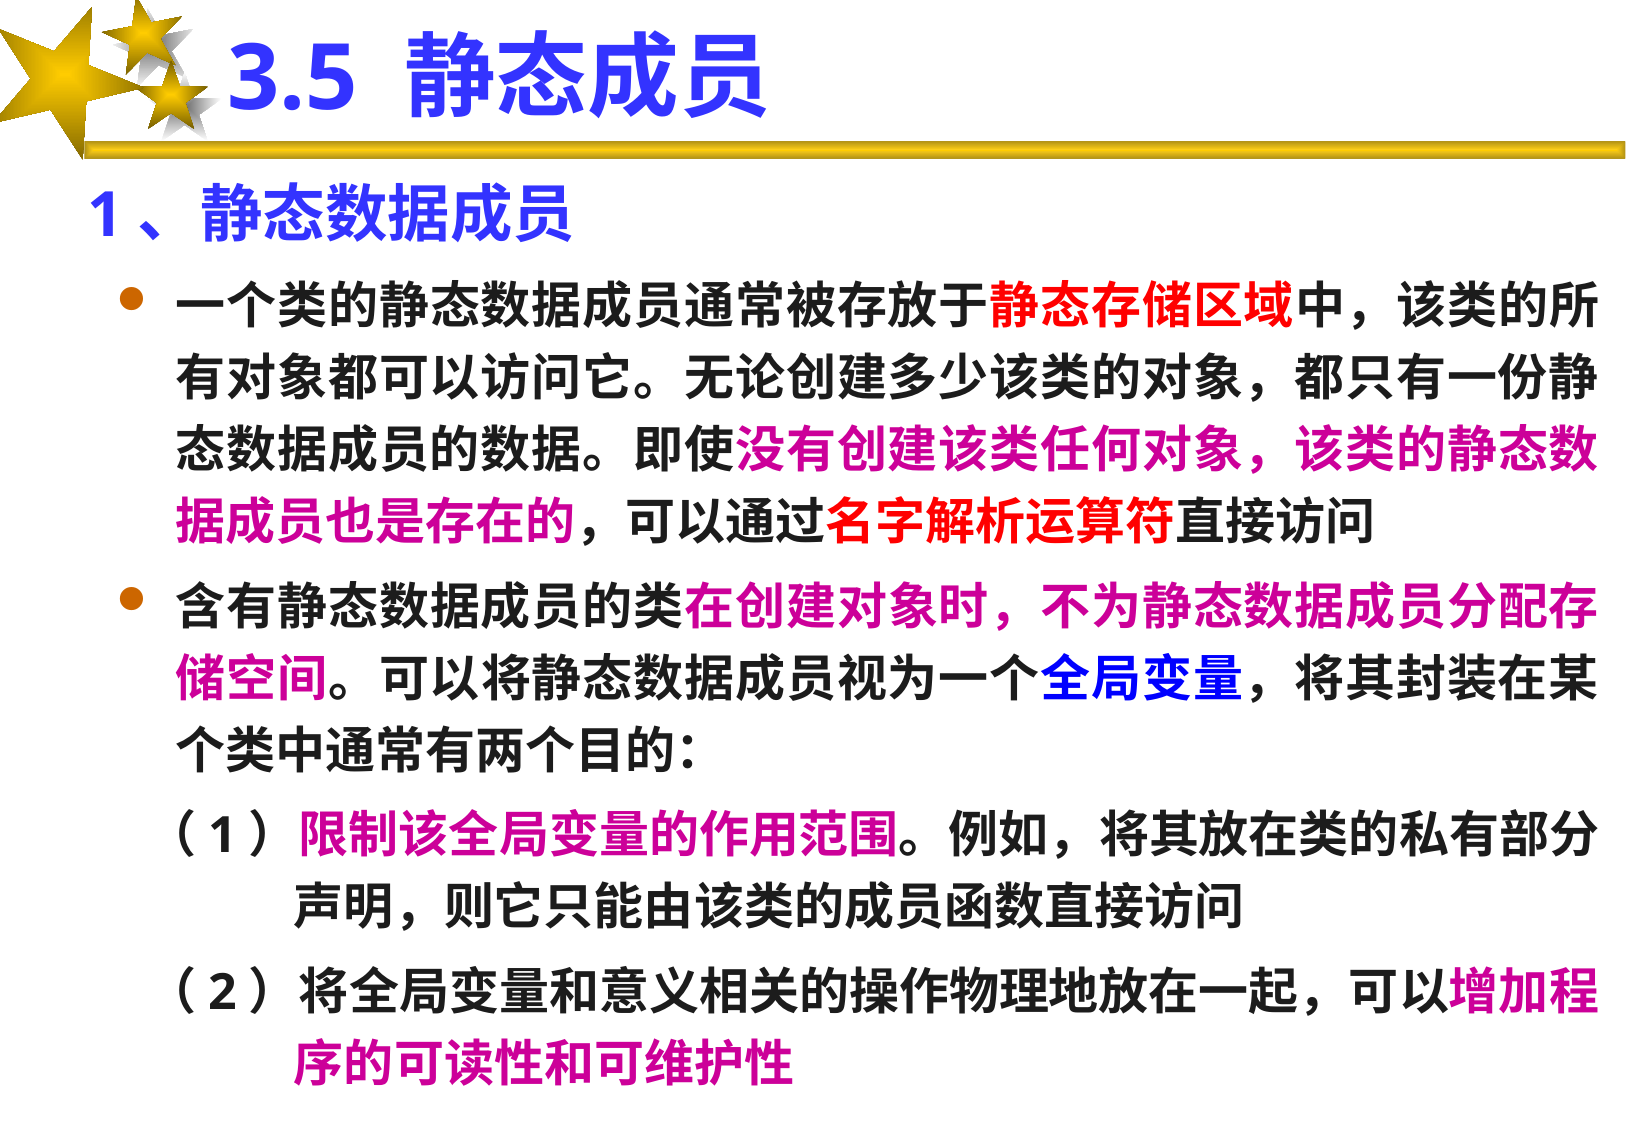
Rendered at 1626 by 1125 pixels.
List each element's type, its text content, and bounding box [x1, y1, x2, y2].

title 3.5 静态成员 [212, 7, 1625, 138]
list 1、静态数据成员 一个类的静态数据成员通常被存放于静态存储区域中，该类的所有对象都可以访问它。无论创建多少该类的对象，都只有一份静态数据成员的数据。即使没有创建该类任何对象，该类的静态数据成员也是存在的，可以通过名字解析运算符直接访问 含有静态数据成员的类在创建对象时，不为静态数据成员分配存储空间。可以将静态数据成员视为一个全局变量，将其封装在某个类中通常有两个目的： （1）限制该全局变量的作用范围。例如，将其放在类的私有部分声明，则它只能由该类的成员函数直接访问 （2）将全局变量和意义相关的操作物理地放在一起，可以增加程序的可读性和可维护性 [81, 160, 1605, 1125]
